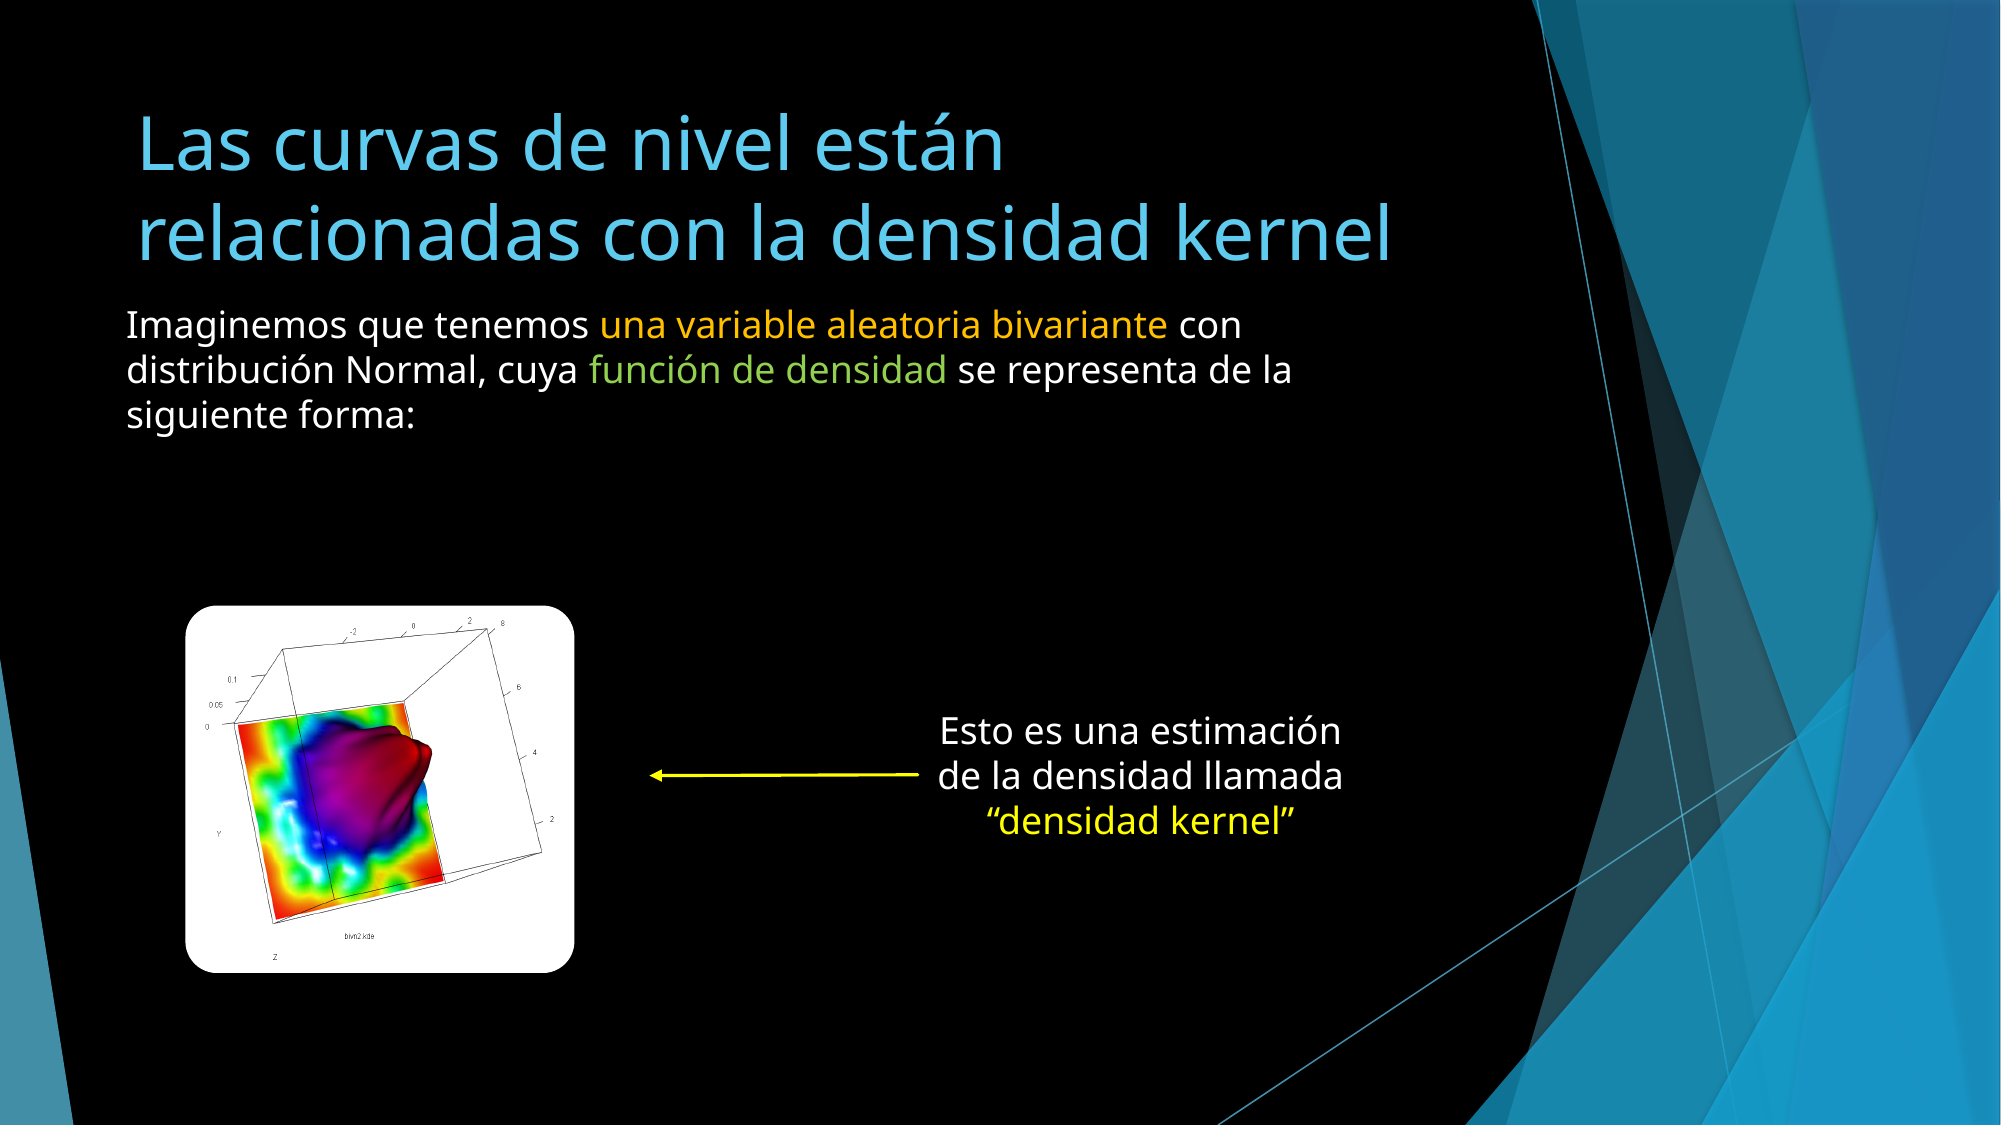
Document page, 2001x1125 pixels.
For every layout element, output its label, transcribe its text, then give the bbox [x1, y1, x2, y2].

picture [184, 605, 575, 974]
text_box Esto es una estimación de la densidad llamada “densidad kernel” [917, 699, 1364, 850]
title Las curvas de nivel están relacionadas con la densidad kernel [121, 88, 1473, 305]
text_box Imaginemos que tenemos una variable aleatoria bivariante con distribución Normal, cuya función de densidad se representa de la siguiente forma: [111, 293, 1419, 444]
